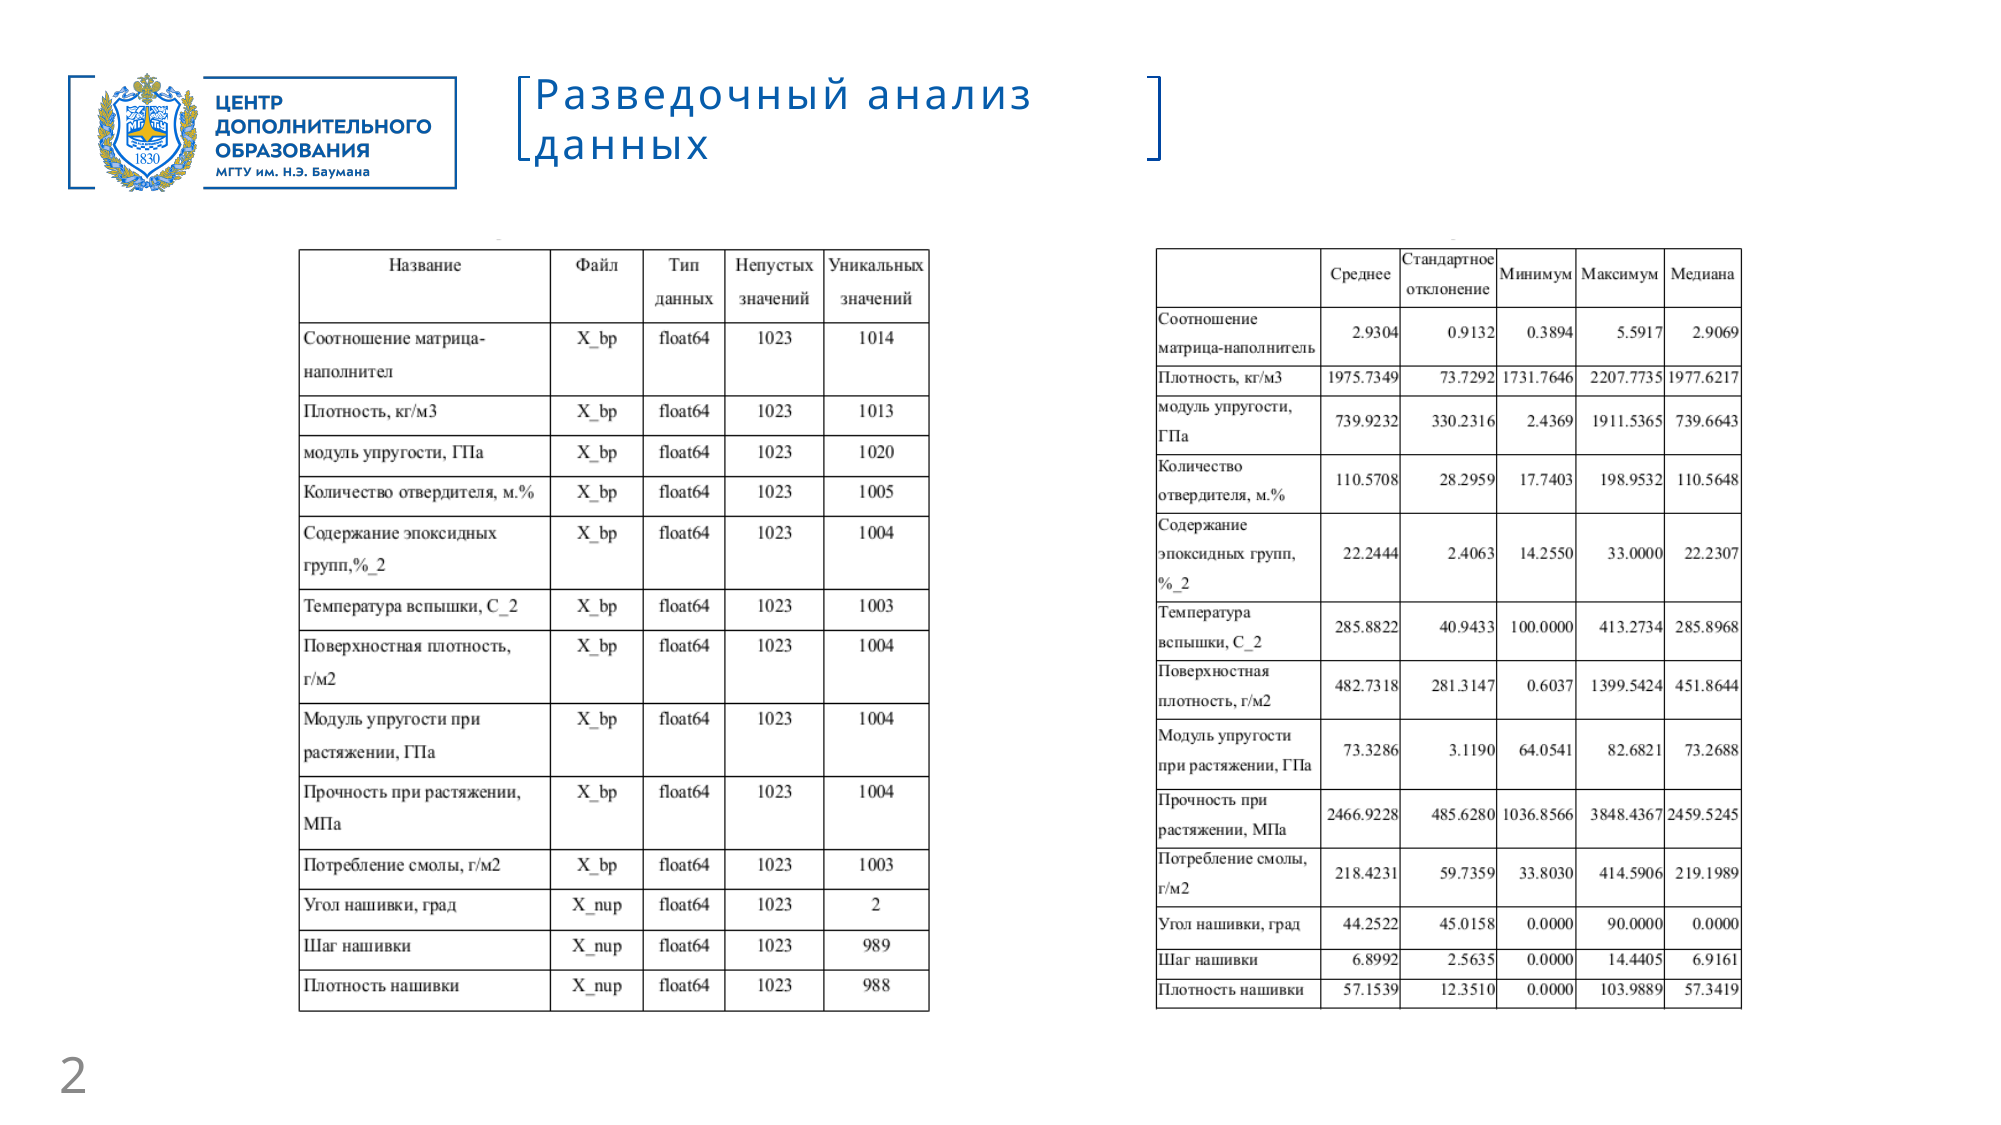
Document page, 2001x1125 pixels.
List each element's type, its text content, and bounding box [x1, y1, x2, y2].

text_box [519, 76, 1170, 160]
picture [68, 73, 457, 192]
picture [1141, 239, 1757, 1026]
picture [274, 239, 957, 1026]
slide_number 2 [44, 1055, 139, 1101]
